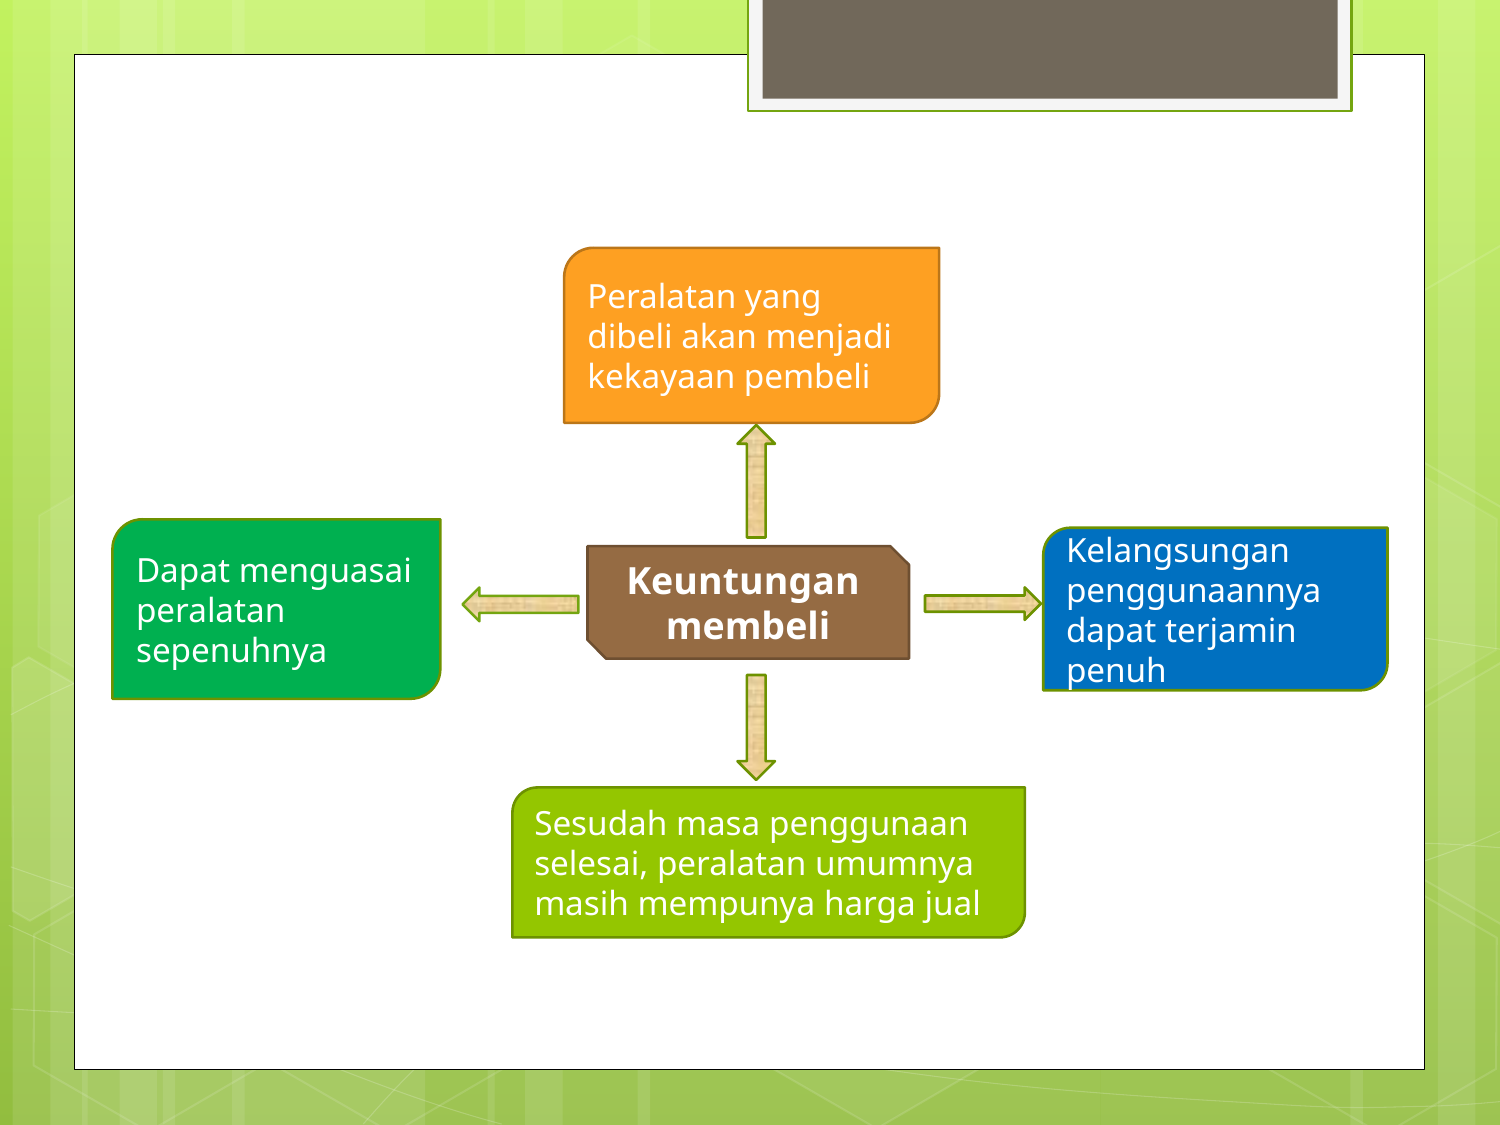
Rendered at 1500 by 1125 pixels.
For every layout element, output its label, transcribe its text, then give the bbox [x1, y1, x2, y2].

text_box [736, 673, 777, 781]
text_box Sesudah masa penggunaan selesai, peralatan umumnya masih mempunya harga jual [511, 786, 1027, 939]
text_box [736, 424, 777, 539]
text_box Keuntungan membeli [586, 544, 911, 660]
text_box Kelangsungan penggunaannya dapat terjamin penuh [1041, 526, 1389, 692]
text_box [461, 586, 580, 623]
text_box [923, 586, 1042, 622]
text_box Dapat menguasai peralatan sepenuhnya [111, 517, 442, 701]
text_box Peralatan yang dibeli akan menjadi kekayaan pembeli [562, 246, 941, 425]
